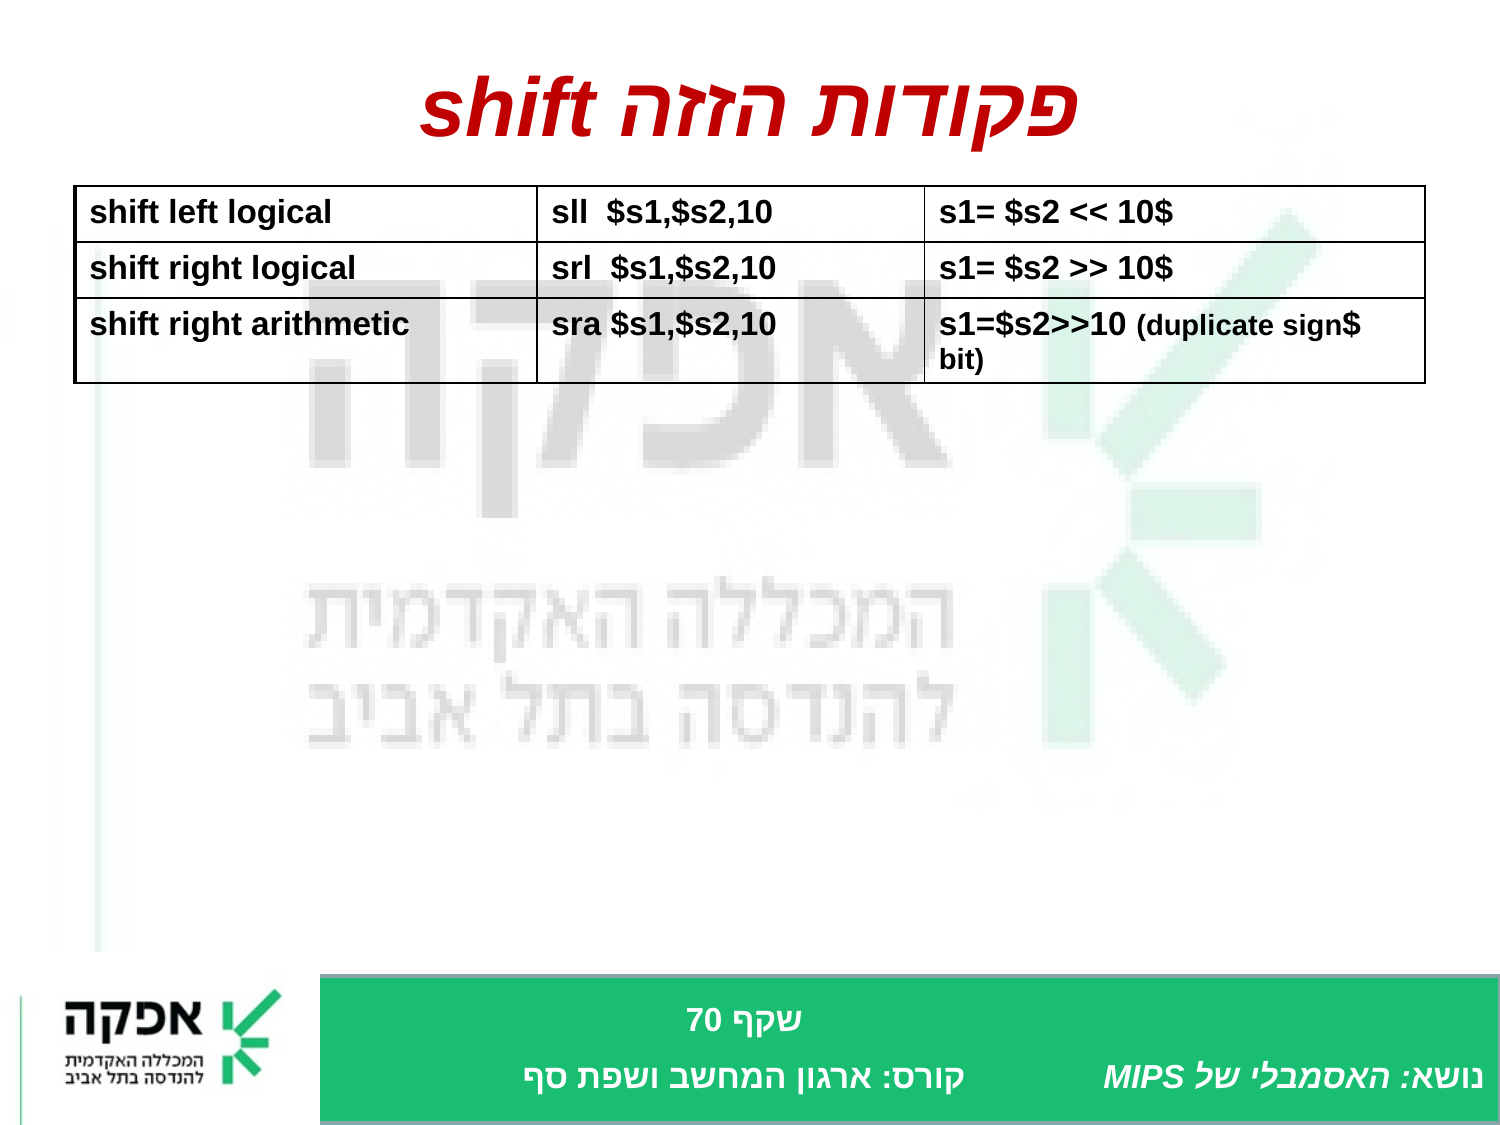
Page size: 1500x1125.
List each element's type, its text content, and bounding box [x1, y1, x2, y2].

table_cell $s1=$s2>>10 (duplicate sign bit) [925, 299, 1424, 382]
picture [0, 952, 320, 1125]
table_header $s1= $s2 << 10 [925, 187, 1424, 241]
footer שקף 70 קורס: ארגון המחשב ושפת סף [466, 990, 1023, 1107]
table_cell srl $s1,$s2,10 [538, 243, 924, 297]
table_header sll $s1,$s2,10 [538, 187, 924, 241]
table_cell shift right arithmetic [77, 299, 536, 382]
slide_number נושא: האסמבלי של MIPS [1023, 990, 1500, 1107]
table_cell $s1= $s2 >> 10 [925, 243, 1424, 297]
table_cell shift right logical [77, 243, 536, 297]
table_header shift left logical [77, 187, 536, 241]
title פקודות הזזה shift [74, 44, 1426, 162]
table_cell sra $s1,$s2,10 [538, 299, 924, 382]
